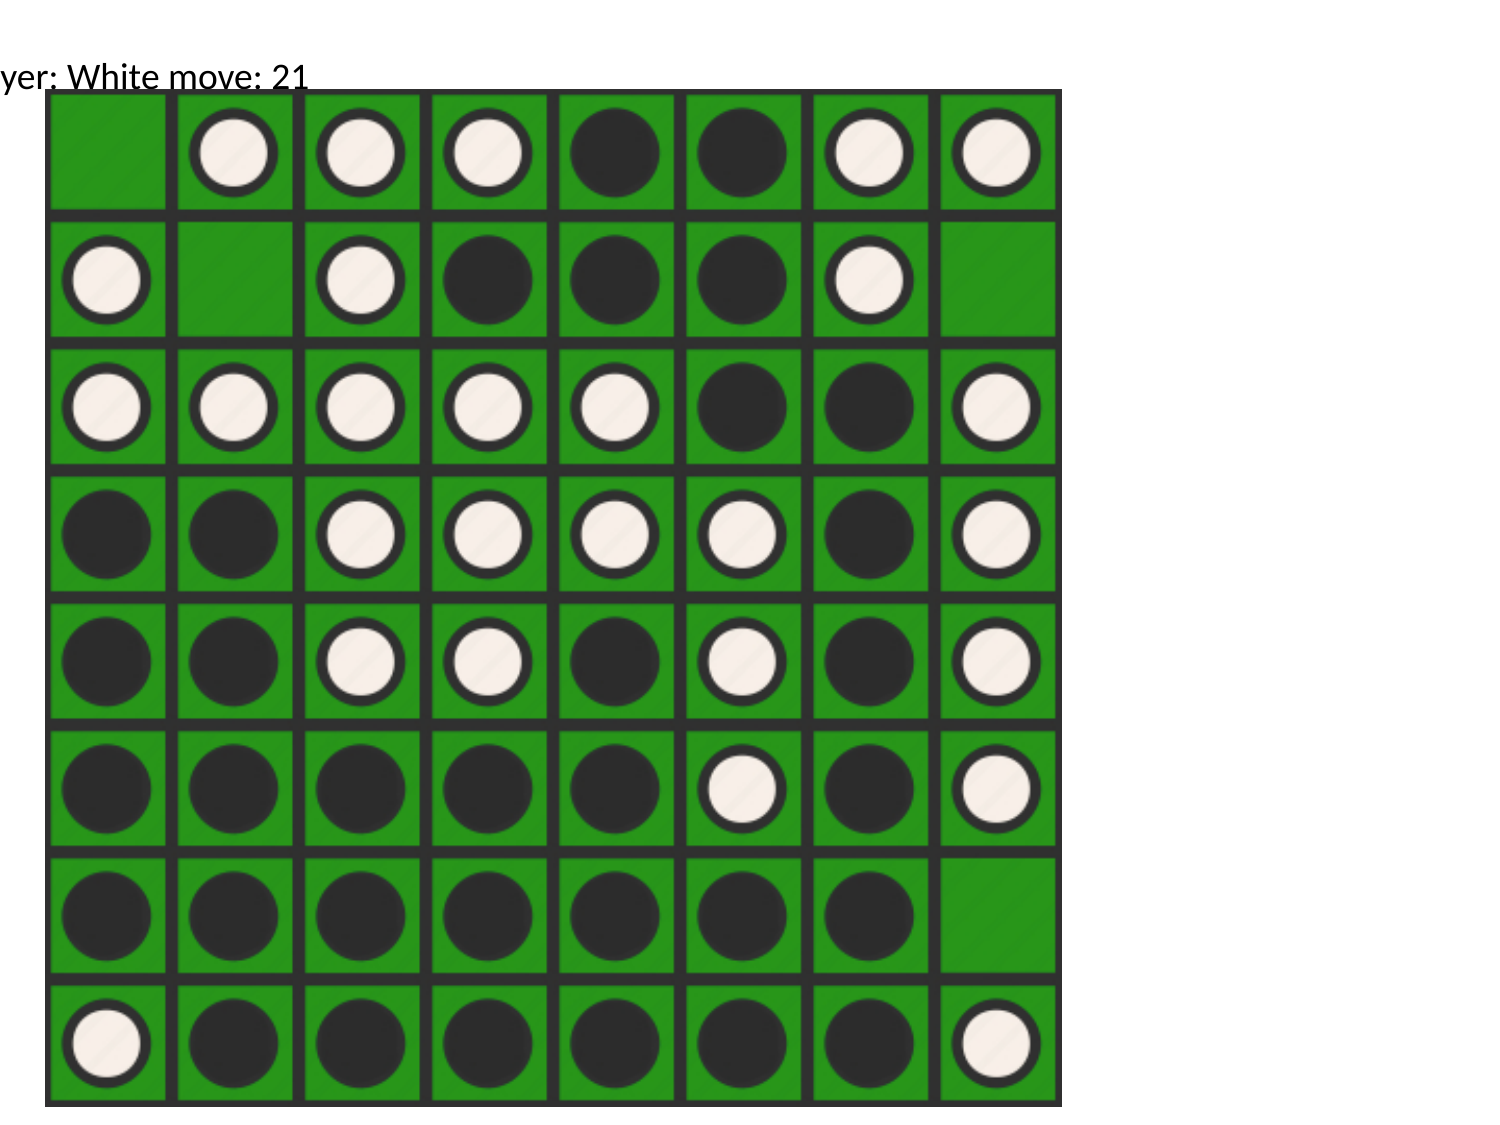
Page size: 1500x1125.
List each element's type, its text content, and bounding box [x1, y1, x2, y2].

text_box turn: 56 player: White move: 21 [0, 44, 325, 105]
picture [44, 89, 1062, 1107]
